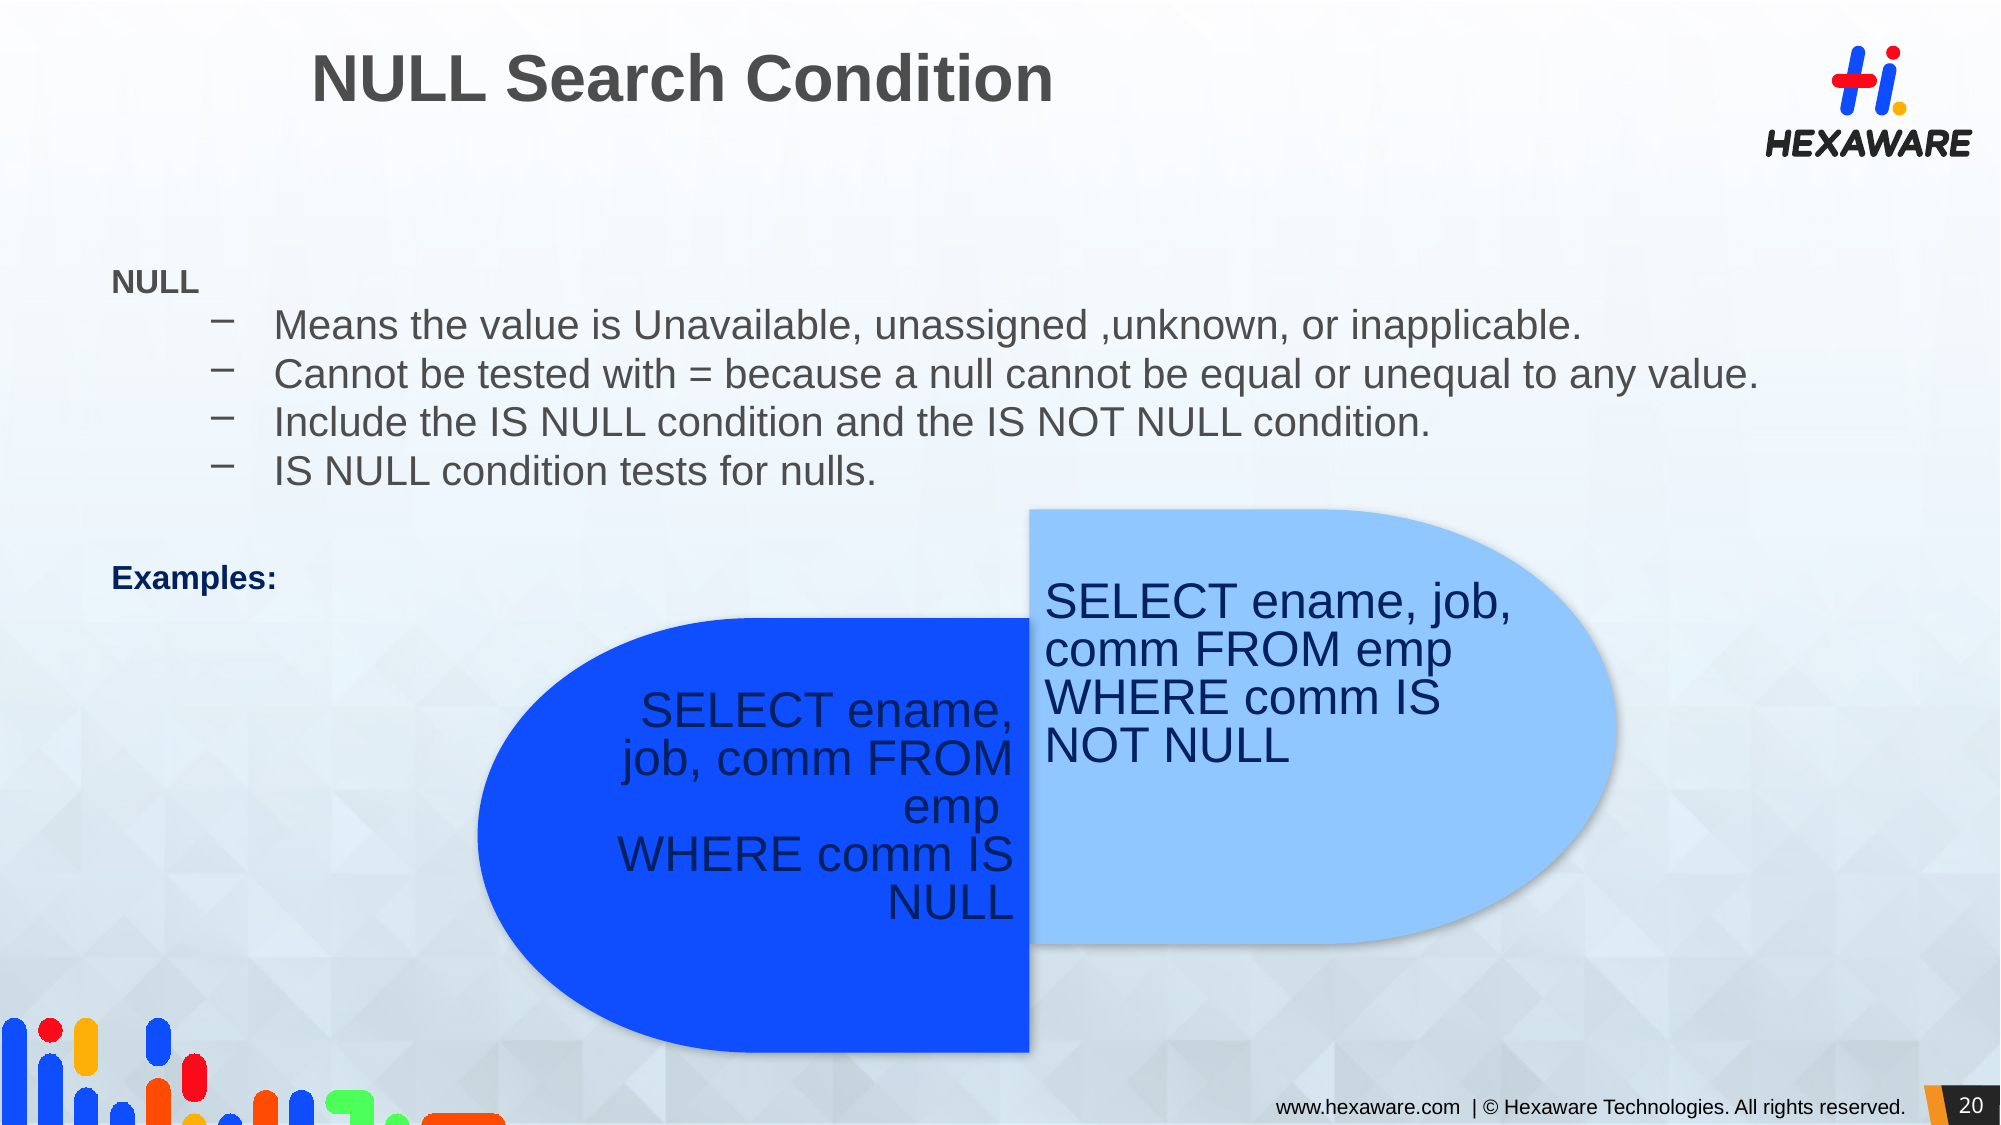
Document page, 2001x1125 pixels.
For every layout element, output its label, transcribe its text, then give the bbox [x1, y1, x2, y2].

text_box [477, 509, 1617, 1053]
list NULL Means the value is Unavailable, unassigned ,unknown, or inapplicable. Cannot be tested with = because a null cannot be equal or unequal to any value. Include the IS NULL condition and the IS NOT NULL condition. IS NULL condition tests for nulls. Examples: [99, 262, 1900, 1004]
title NULL Search Condition [300, 12, 1700, 138]
picture [0, 0, 2001, 1125]
